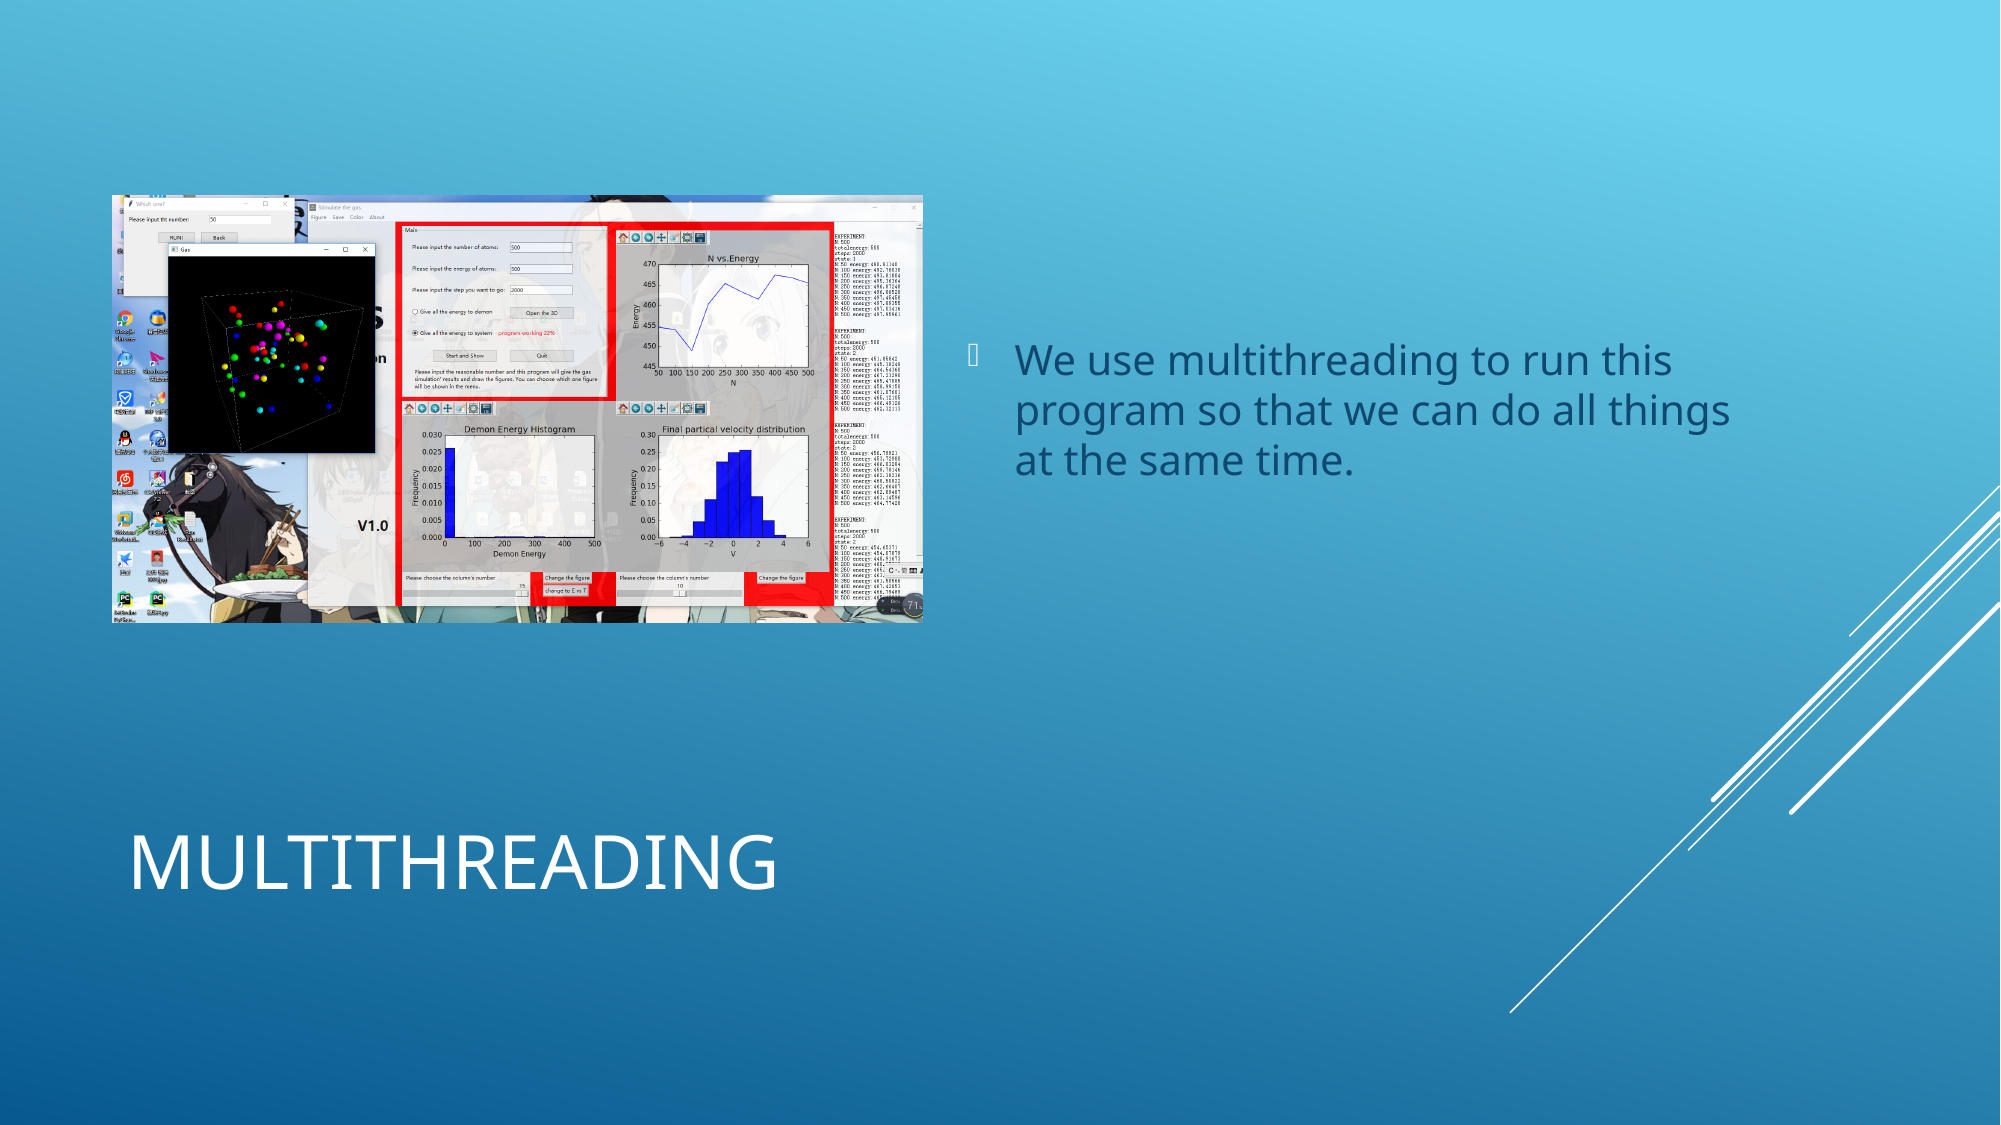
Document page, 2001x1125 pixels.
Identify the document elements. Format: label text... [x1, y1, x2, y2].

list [111, 194, 923, 624]
list We use multithreading to run this program so that we can do all things at the same time. [952, 112, 1763, 706]
title multithreading [112, 736, 1513, 984]
